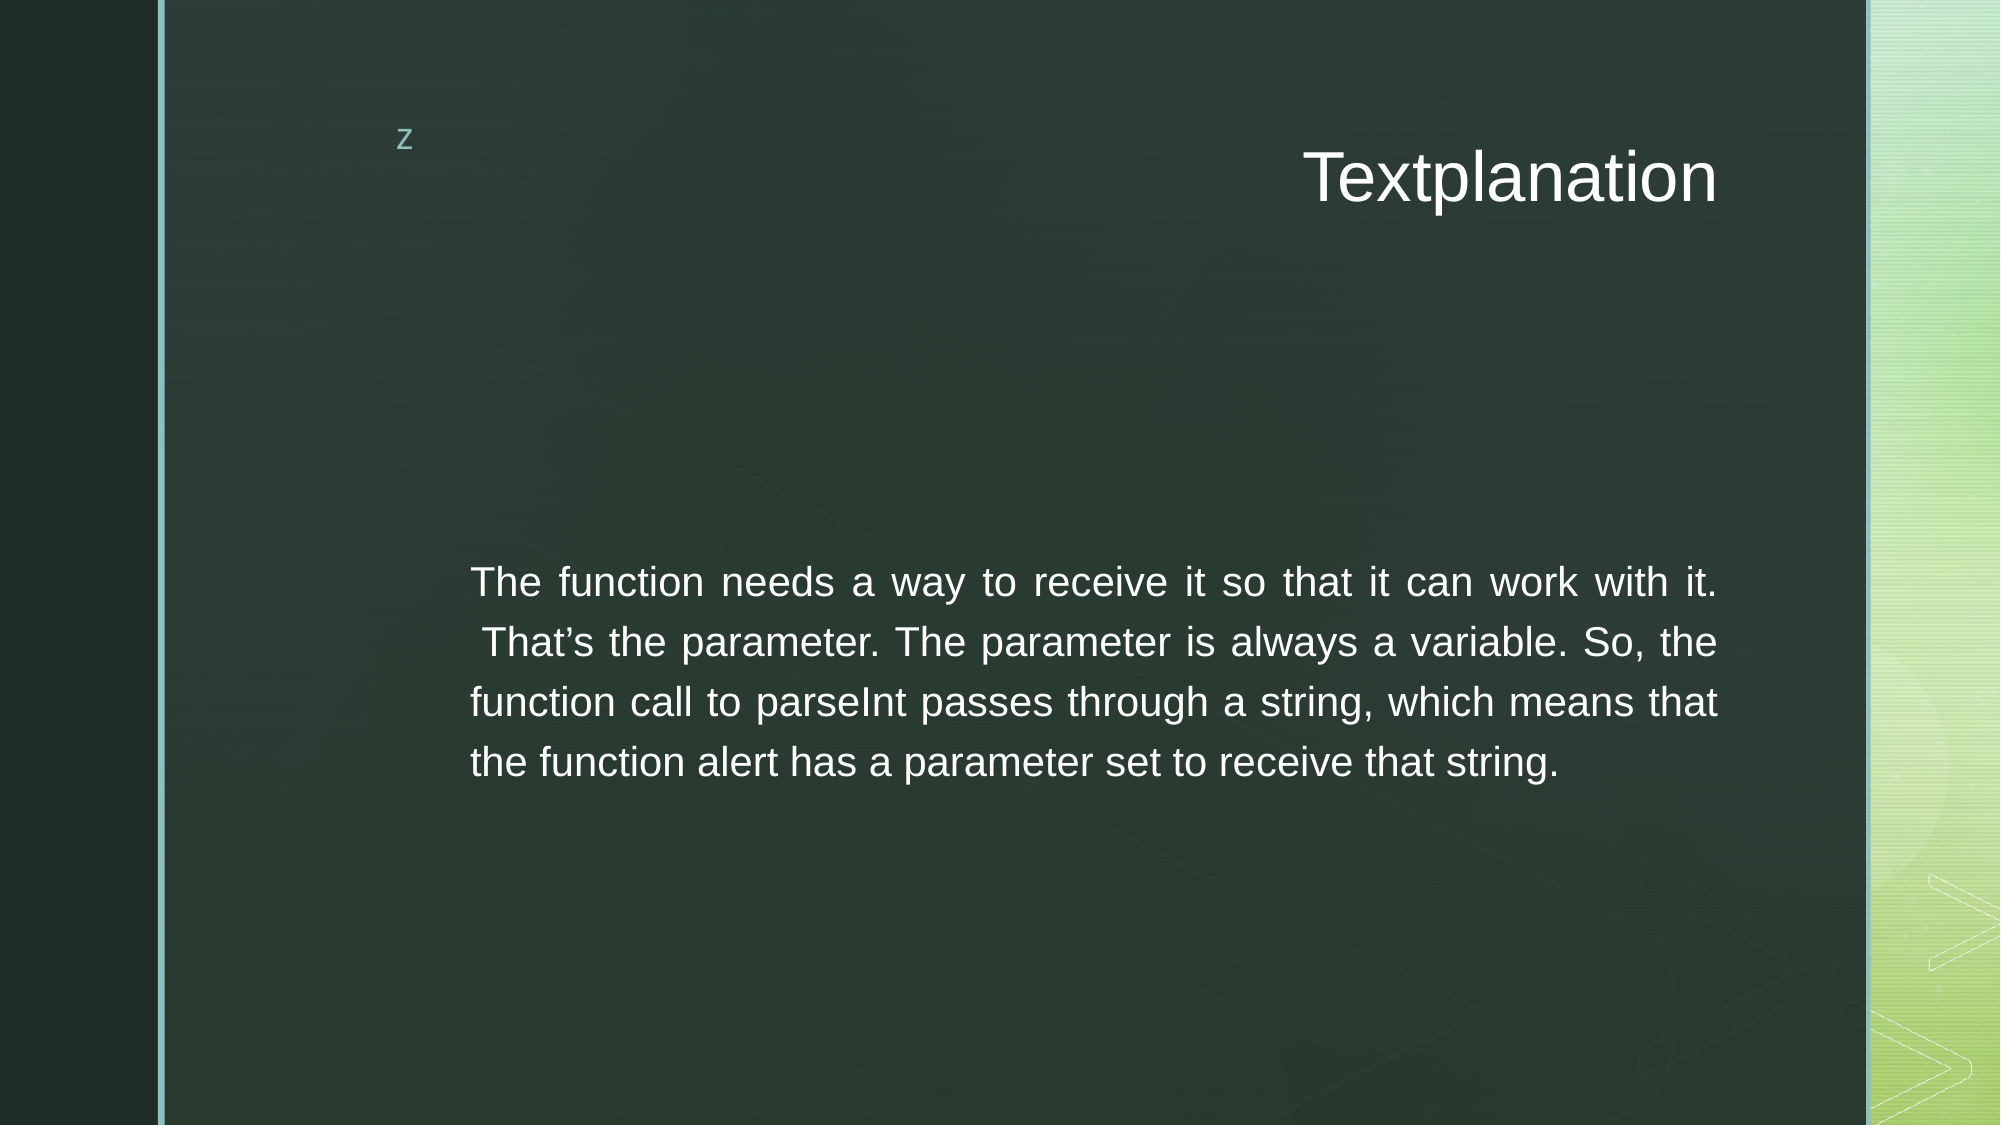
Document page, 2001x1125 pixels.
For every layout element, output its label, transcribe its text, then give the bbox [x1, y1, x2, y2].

list The function needs a way to receive it so that it can work with it. That’s the parameter. The parameter is always a variable. So, the function call to parseInt passes through a string, which means that the function alert has a parameter set to receive that string. [454, 336, 1734, 993]
picture [1871, 0, 2001, 1125]
title Textplanation [428, 132, 1734, 310]
